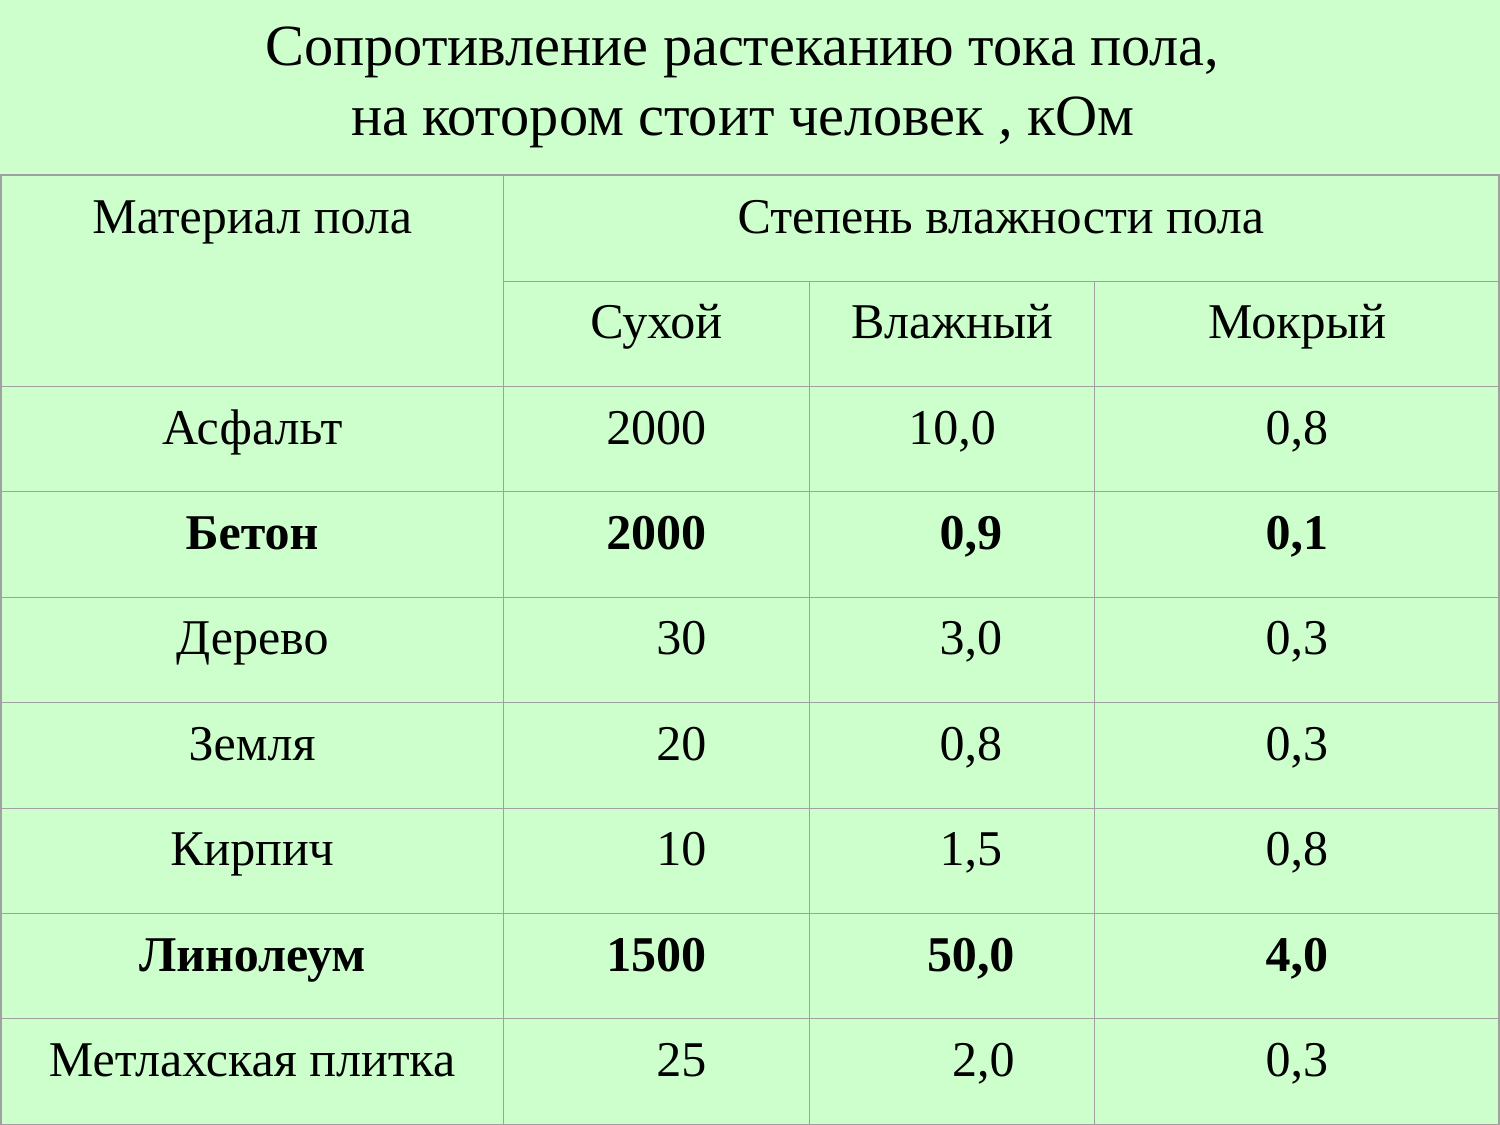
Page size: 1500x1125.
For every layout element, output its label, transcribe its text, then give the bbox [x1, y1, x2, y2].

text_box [0, 174, 1500, 1125]
text_box Сопротивление растеканию тока пола, на котором стоит человек , кОм [0, 0, 1500, 156]
